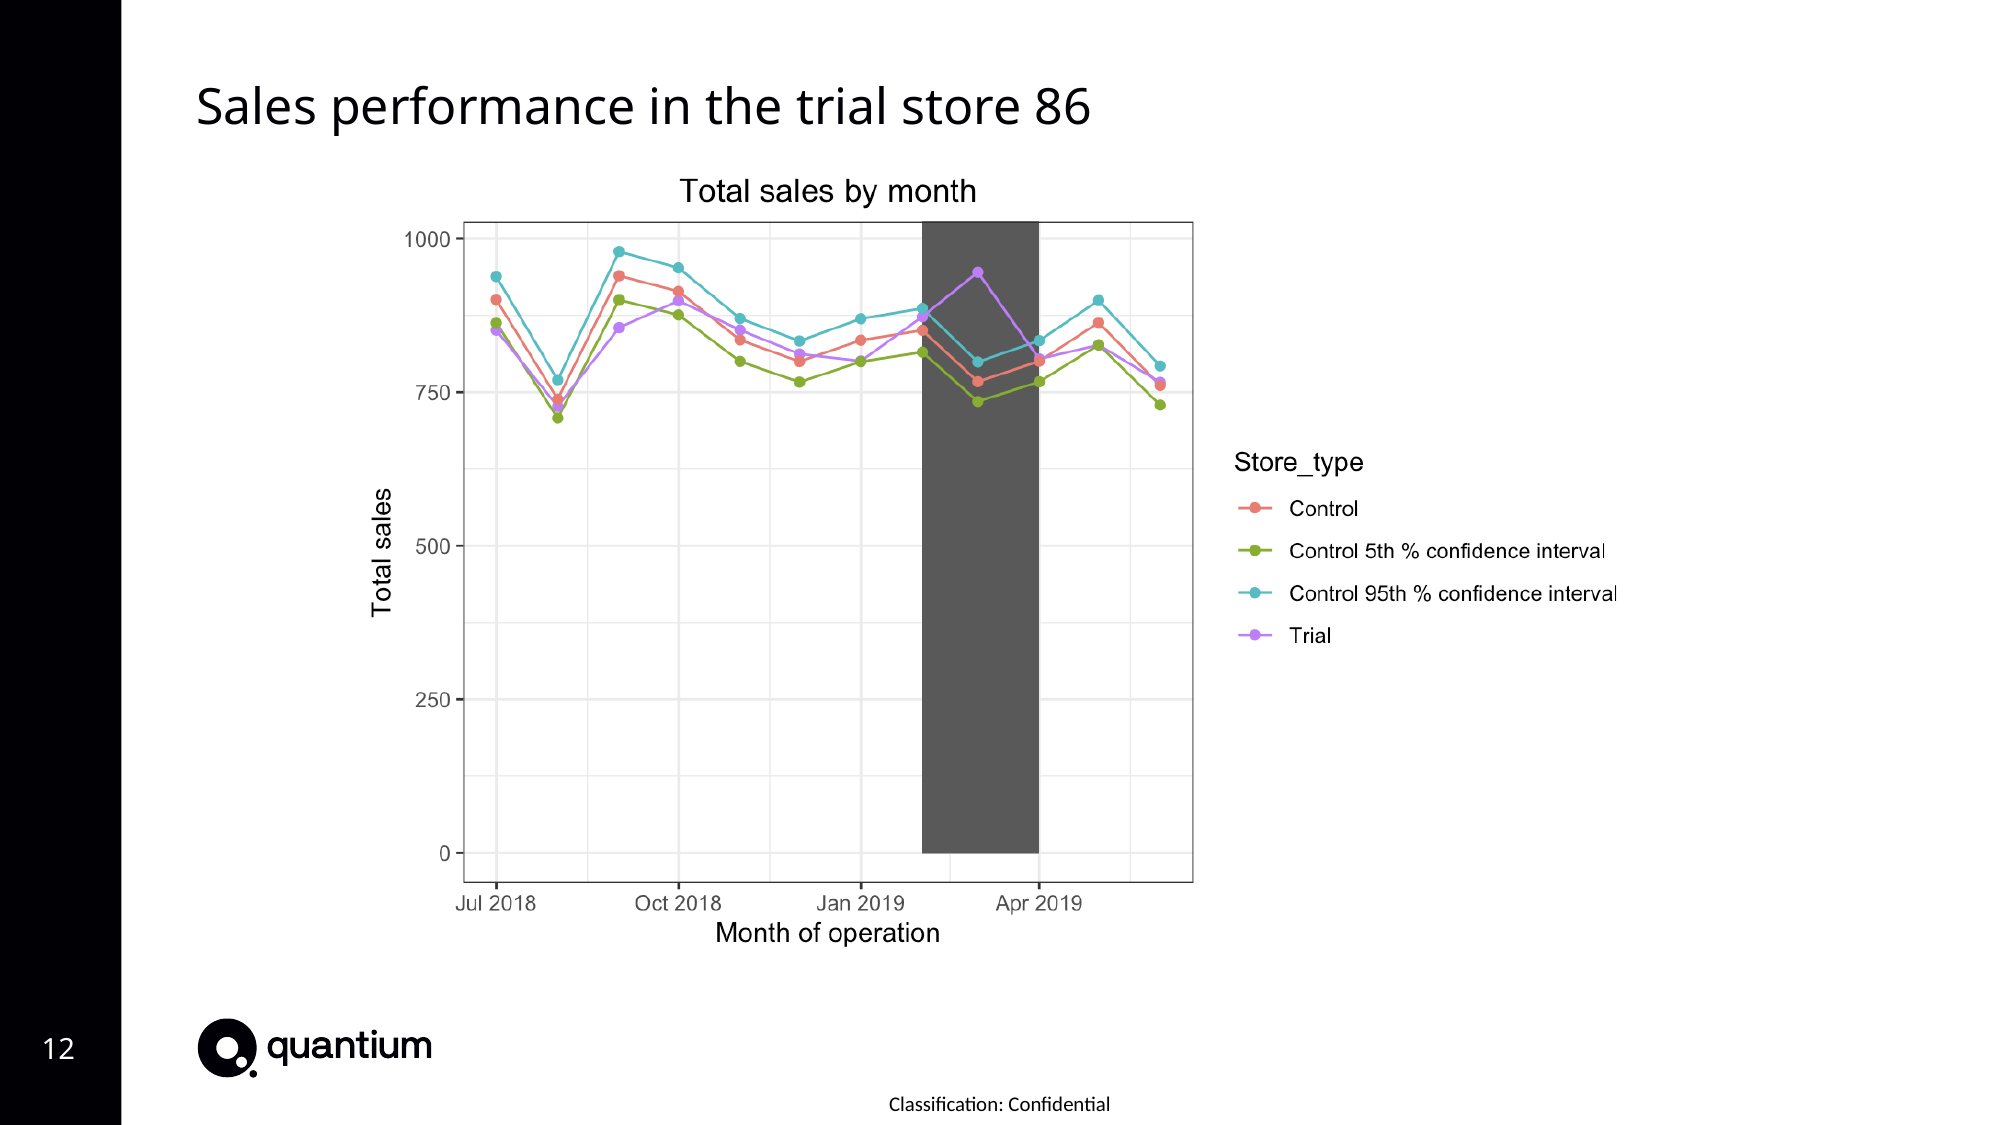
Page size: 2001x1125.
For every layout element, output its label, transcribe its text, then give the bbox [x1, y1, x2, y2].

picture [362, 169, 1638, 956]
list Sales performance in the trial store 86 [196, 74, 1916, 210]
